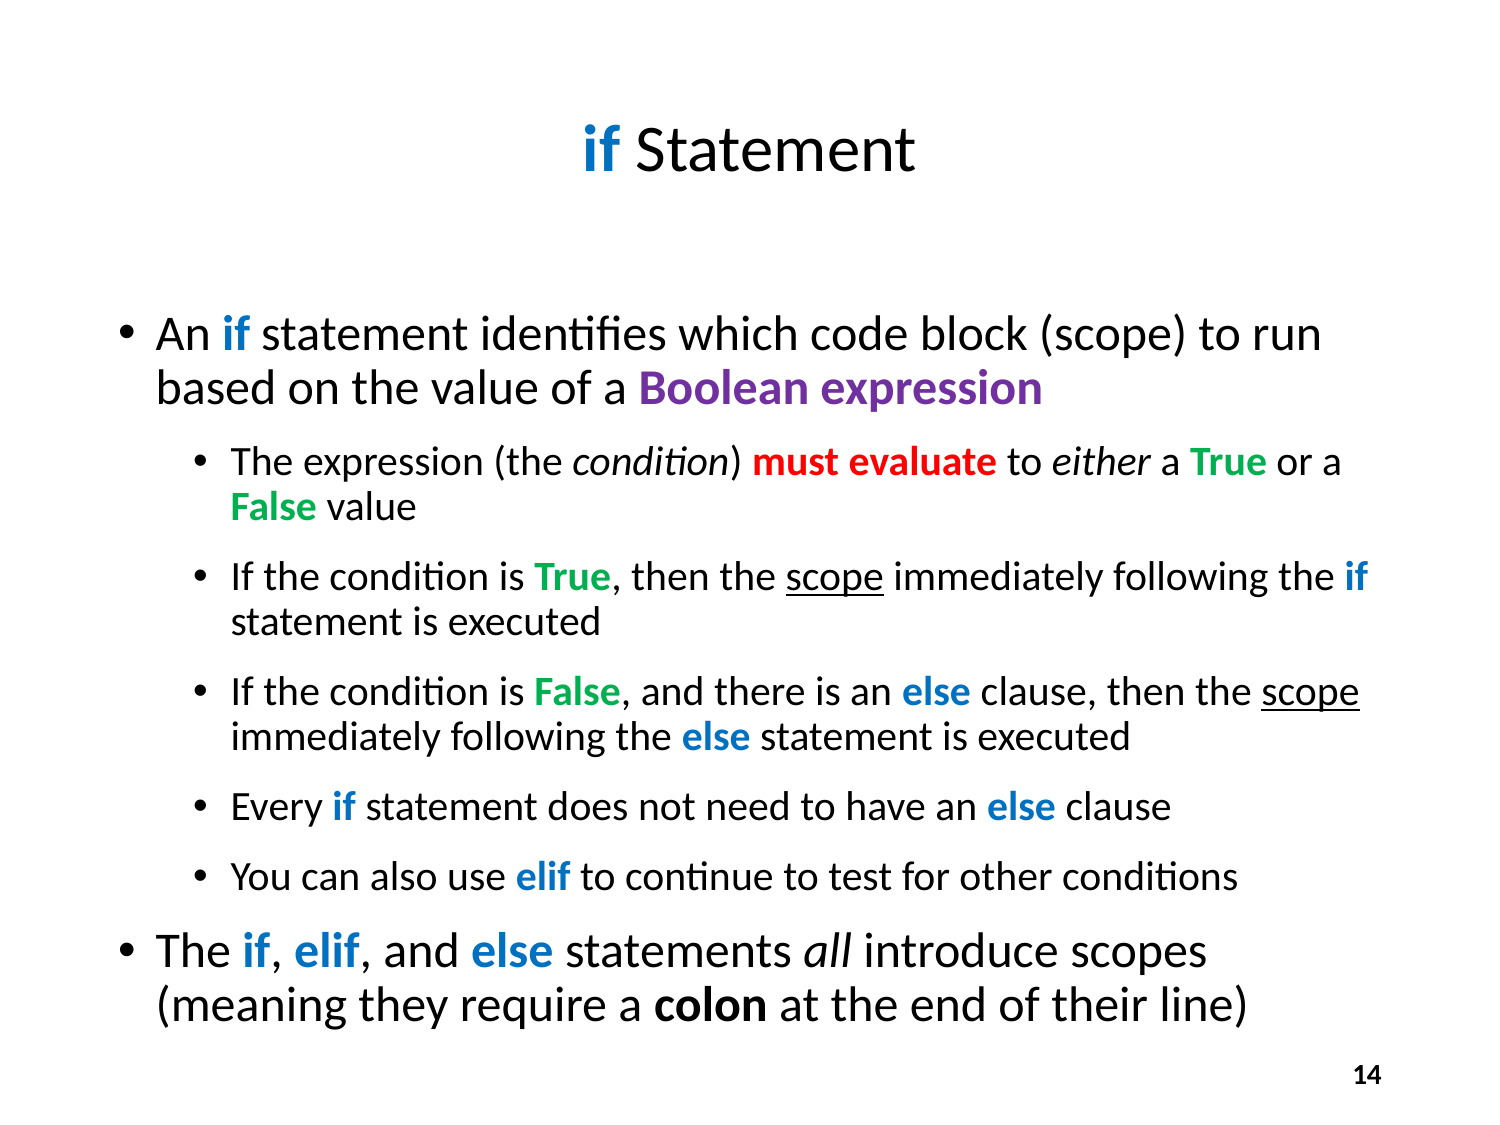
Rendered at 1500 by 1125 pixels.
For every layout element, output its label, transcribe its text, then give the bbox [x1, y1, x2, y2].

title if Statement [103, 59, 1397, 241]
slide_number 14 [1059, 1042, 1397, 1103]
list An if statement identifies which code block (scope) to run based on the value of a Boolean expression The expression (the condition) must evaluate to either a True or a False value If the condition is True, then the scope immediately following the if statement is executed If the condition is False, and there is an else clause, then the scope immediately following the else statement is executed Every if statement does not need to have an else clause You can also use elif to continue to test for other conditions The if, elif, and else statements all introduce scopes (meaning they require a colon at the end of their line) [103, 299, 1397, 1014]
